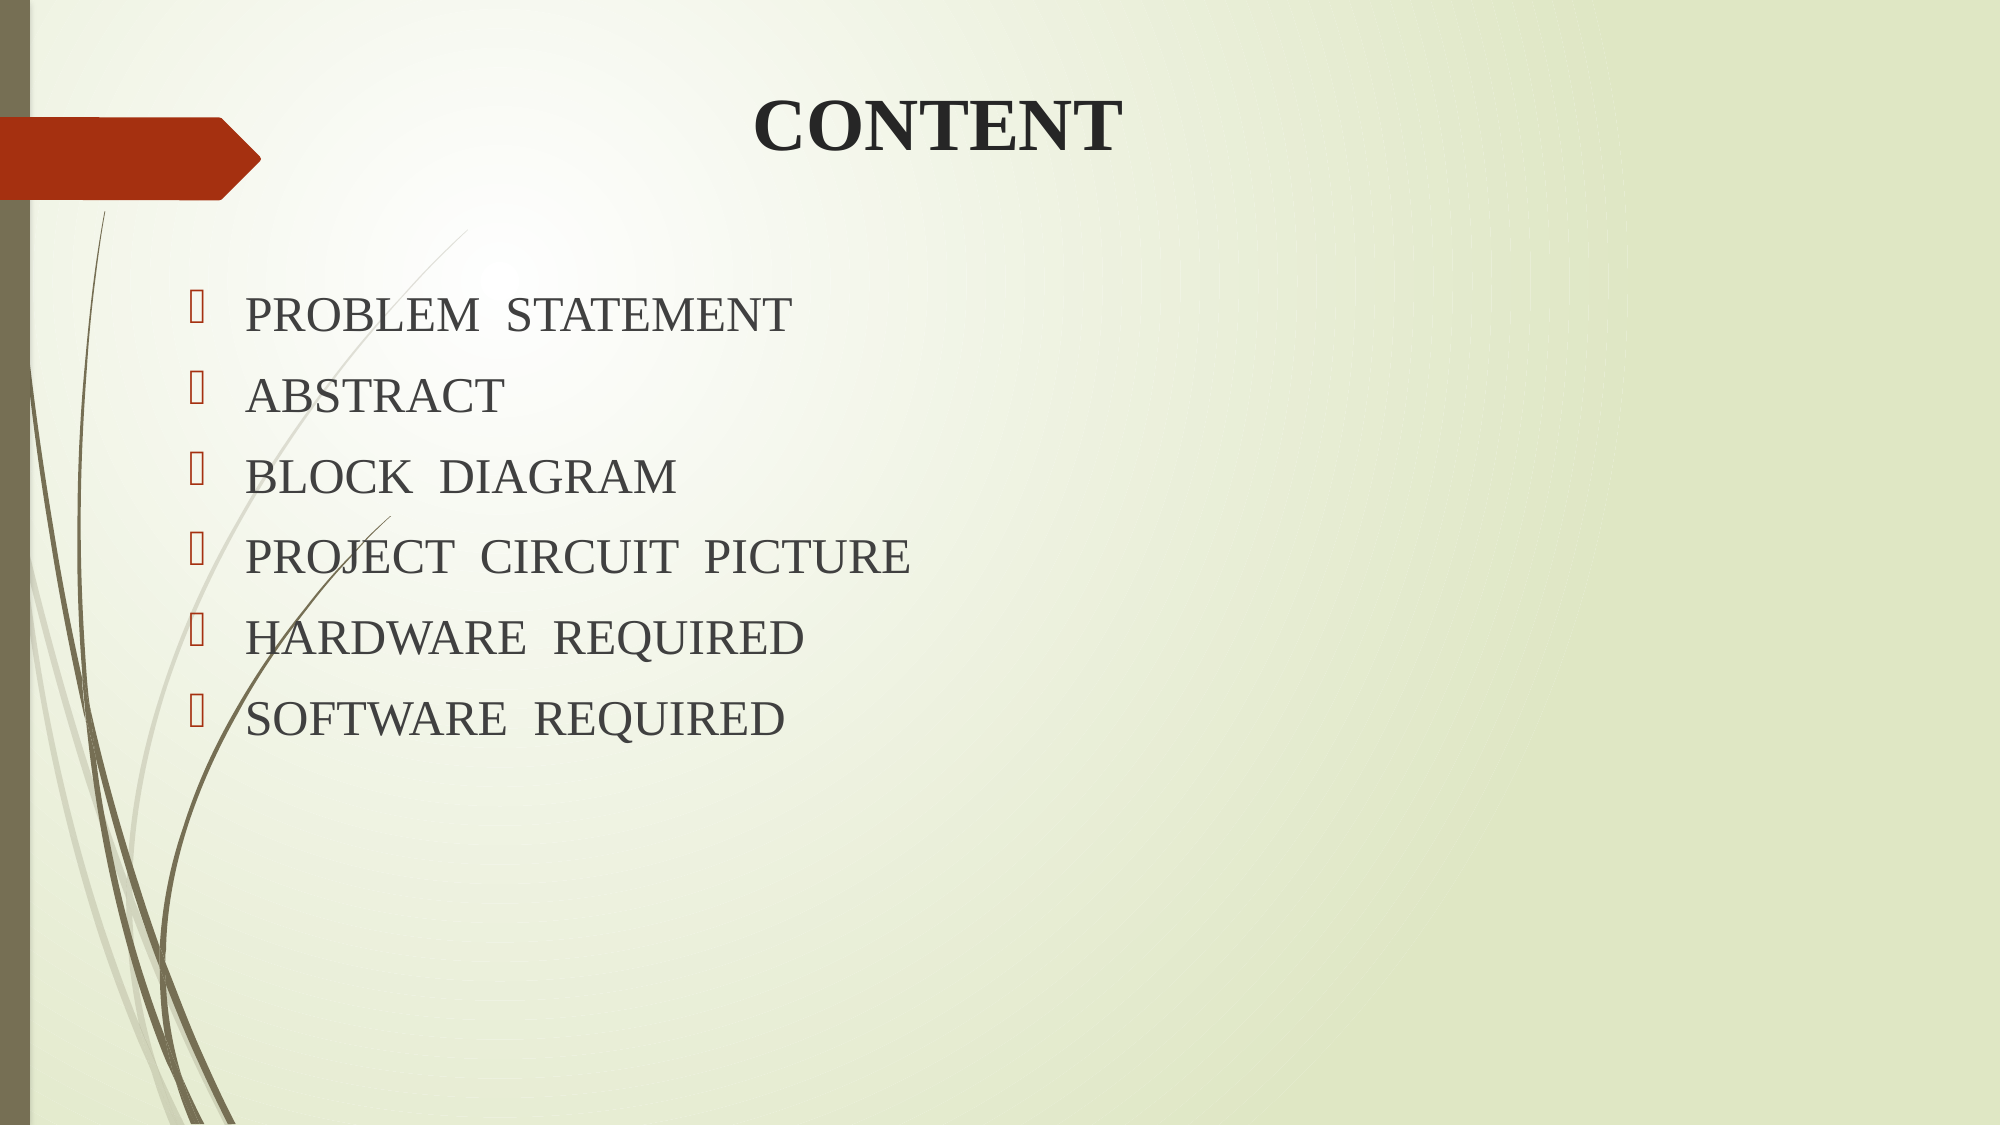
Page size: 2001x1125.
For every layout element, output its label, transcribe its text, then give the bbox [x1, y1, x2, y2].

title CONTENT [173, 67, 1703, 193]
list PROBLEM STATEMENT ABSTRACT BLOCK DIAGRAM PROJECT CIRCUIT PICTURE HARDWARE REQUIRED SOFTWARE REQUIRED [173, 273, 1642, 1035]
